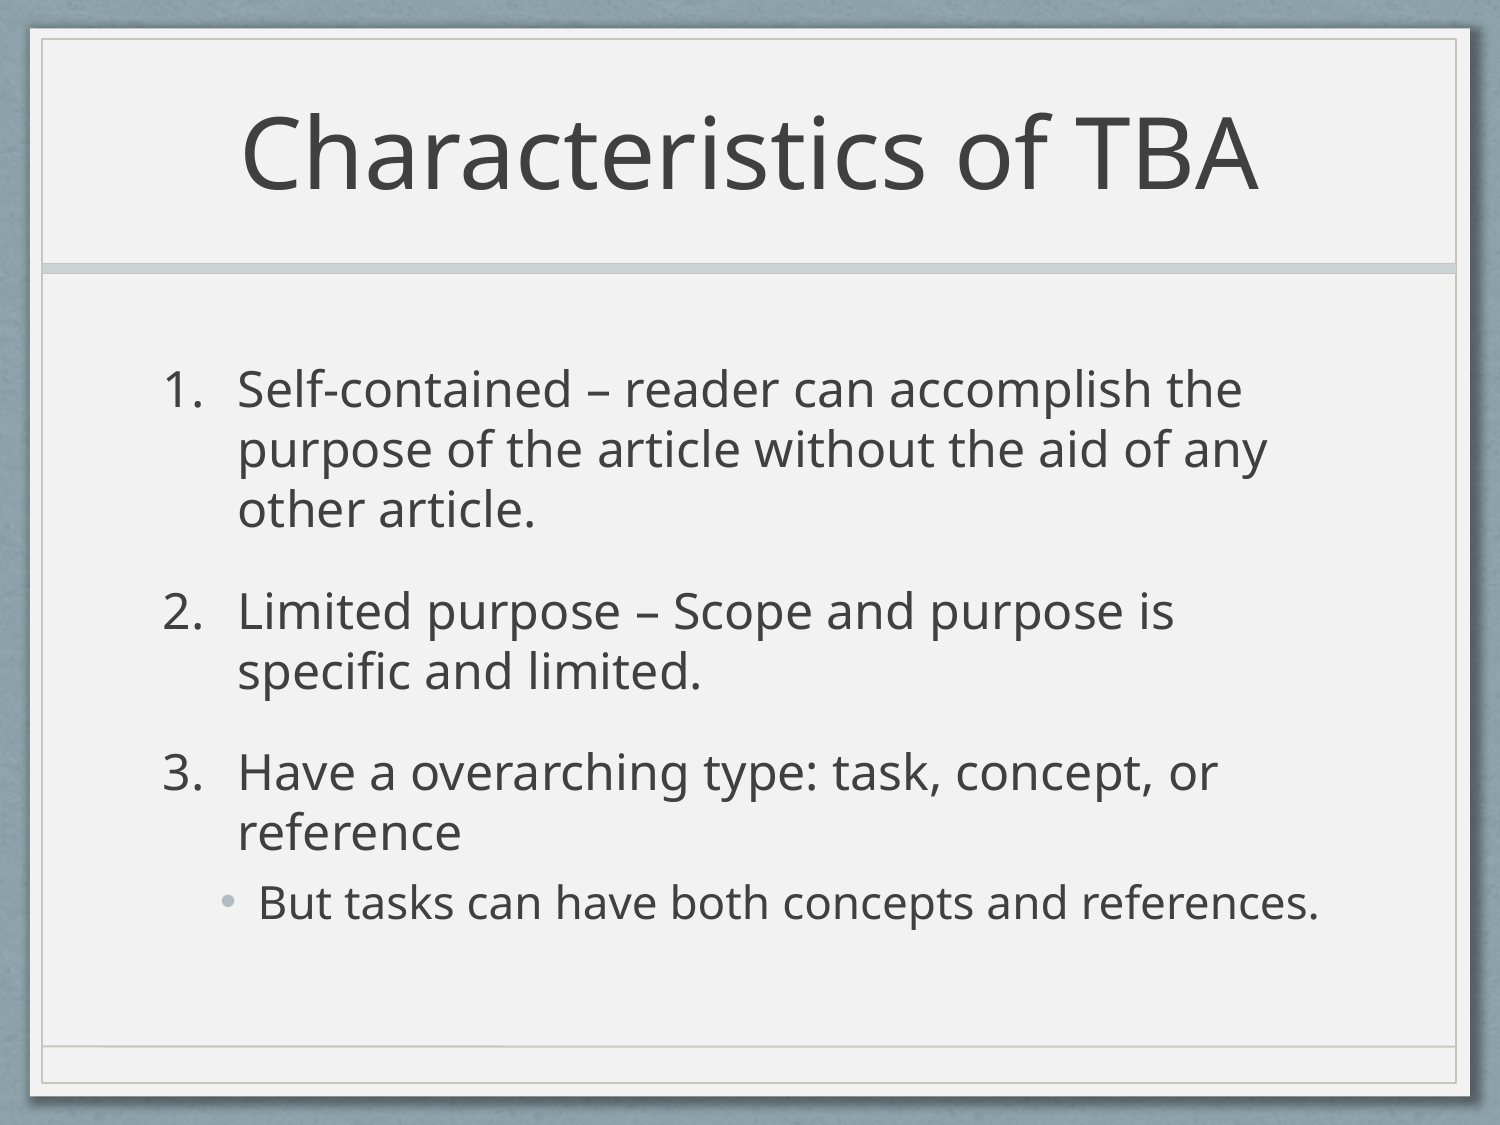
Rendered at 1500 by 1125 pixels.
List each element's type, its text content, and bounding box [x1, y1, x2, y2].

list Self-contained – reader can accomplish the purpose of the article without the aid of any other article. Limited purpose – Scope and purpose is specific and limited. Have a overarching type: task, concept, or reference But tasks can have both concepts and references. [147, 350, 1353, 995]
title Characteristics of TBA [147, 40, 1353, 260]
